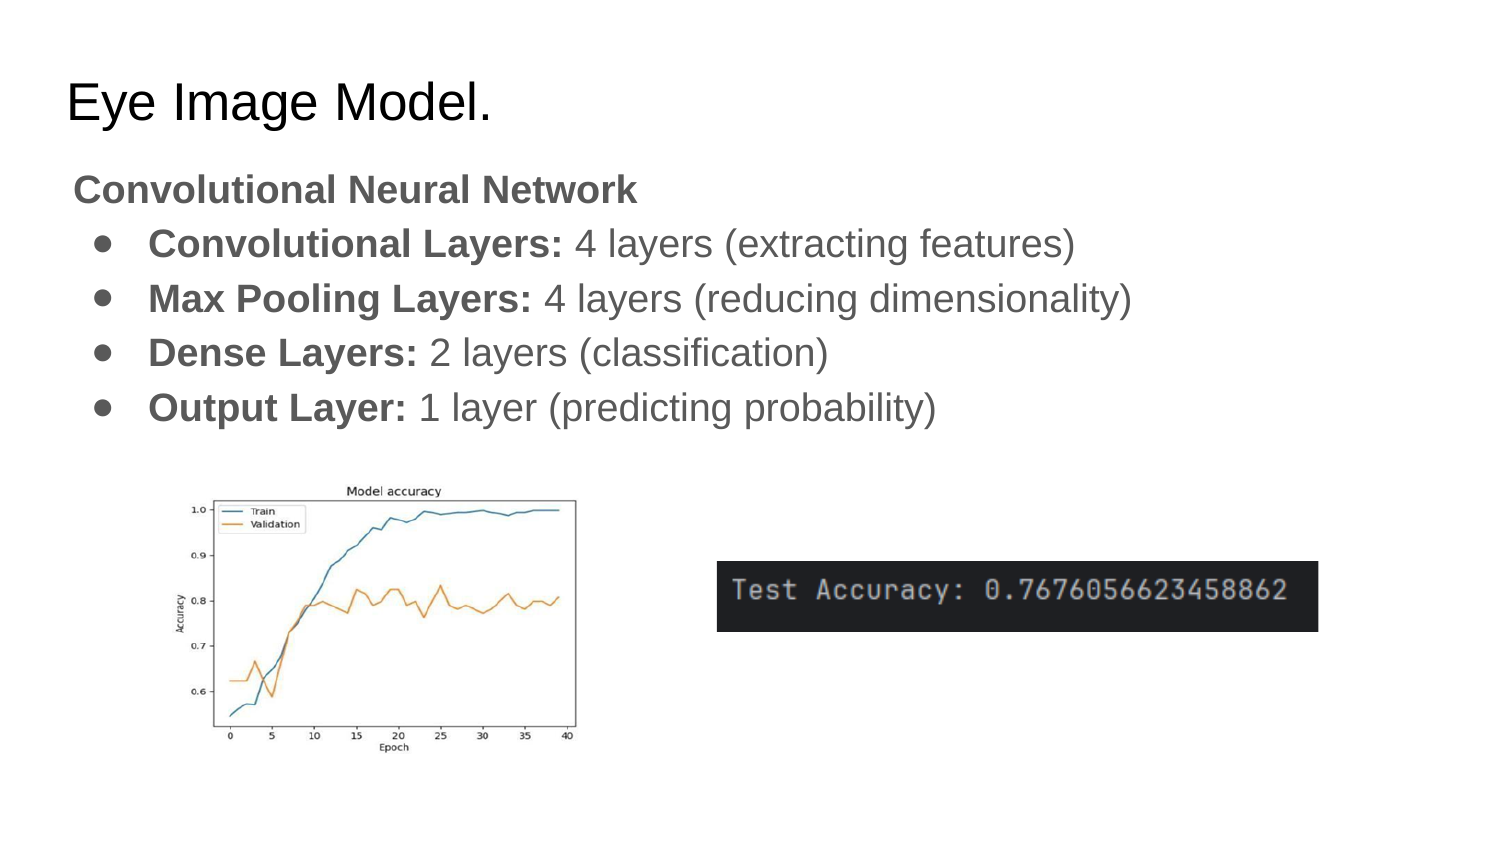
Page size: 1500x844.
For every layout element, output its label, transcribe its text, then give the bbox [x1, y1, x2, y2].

picture [171, 484, 579, 754]
picture [716, 560, 1319, 633]
text_box Convolutional Neural Network Convolutional Layers: 4 layers (extracting features) Max Pooling Layers: 4 layers (reducing dimensionality) Dense Layers: 2 layers (classification) Output Layer: 1 layer (predicting probability) [58, 141, 1391, 703]
title Eye Image Model. [51, 51, 1449, 146]
